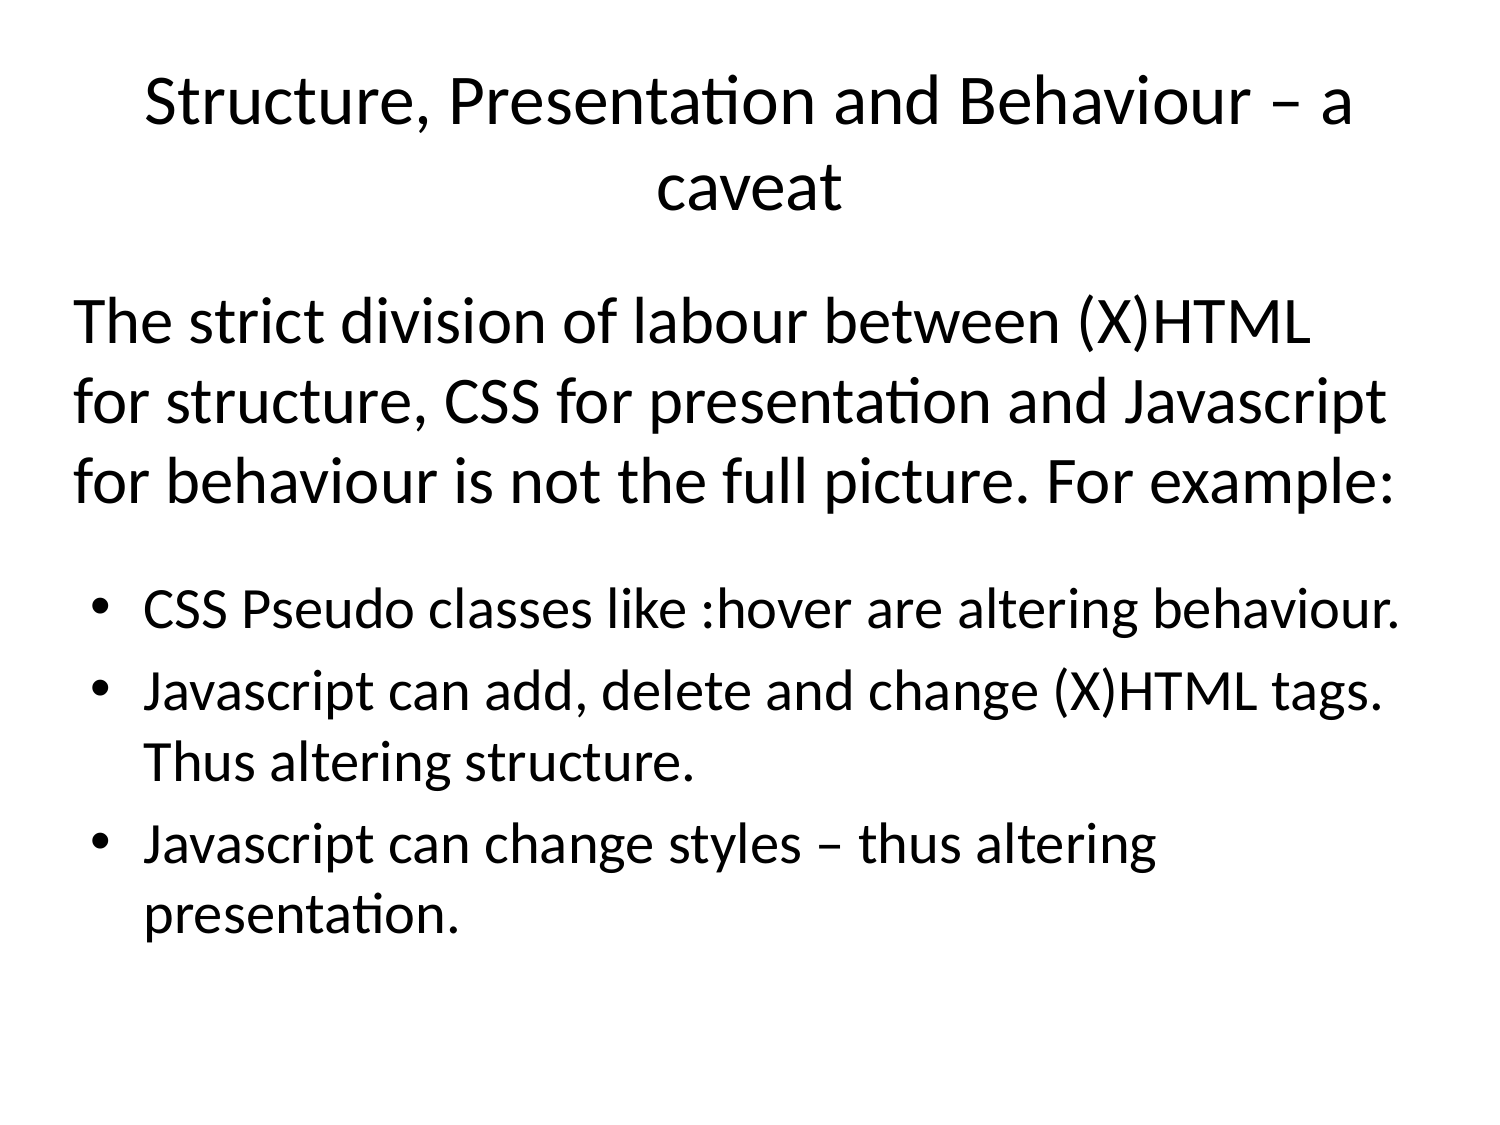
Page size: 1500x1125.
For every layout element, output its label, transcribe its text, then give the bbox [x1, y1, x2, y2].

title Structure, Presentation and Behaviour – a caveat [74, 44, 1426, 233]
list CSS Pseudo classes like :hover are altering behaviour. Javascript can add, delete and change (X)HTML tags. Thus altering structure. Javascript can change styles – thus altering presentation. [74, 562, 1426, 1006]
text_box The strict division of labour between (X)HTML for structure, CSS for presentation and Javascript for behaviour is not the full picture. For example: [58, 269, 1442, 525]
